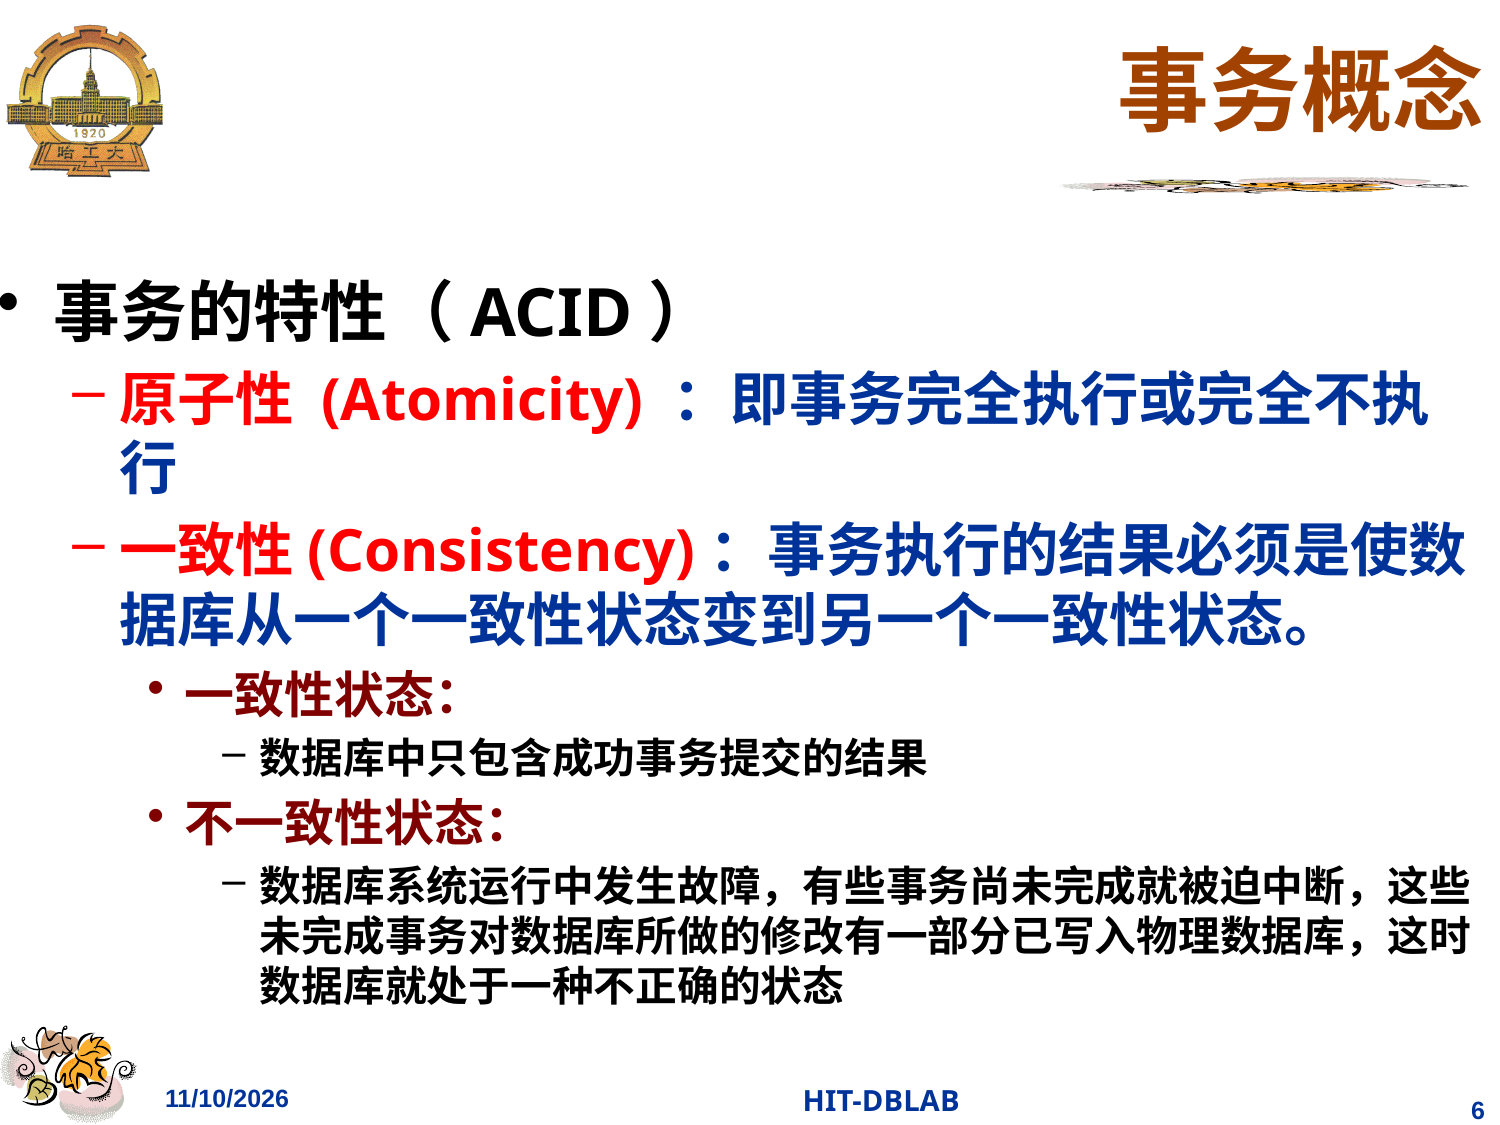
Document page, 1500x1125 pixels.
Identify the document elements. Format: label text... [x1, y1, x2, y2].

list 事务的特性（ACID） 原子性 (Atomicity) ：即事务完全执行或完全不执行 一致性(Consistency)：事务执行的结果必须是使数据库从一个一致性状态变到另一个一致性状态。 一致性状态： 数据库中只包含成功事务提交的结果 不一致性状态： 数据库系统运行中发生故障，有些事务尚未完成就被迫中断，这些未完成事务对数据库所做的修改有一部分已写入物理数据库，这时数据库就处于一种不正确的状态 [0, 262, 1500, 1044]
title 事务概念 [162, 0, 1500, 176]
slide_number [149, 1074, 413, 1125]
slide_number 6 [1437, 1087, 1500, 1125]
footer HIT-DBLAB [524, 1074, 1238, 1125]
picture [0, 24, 175, 182]
